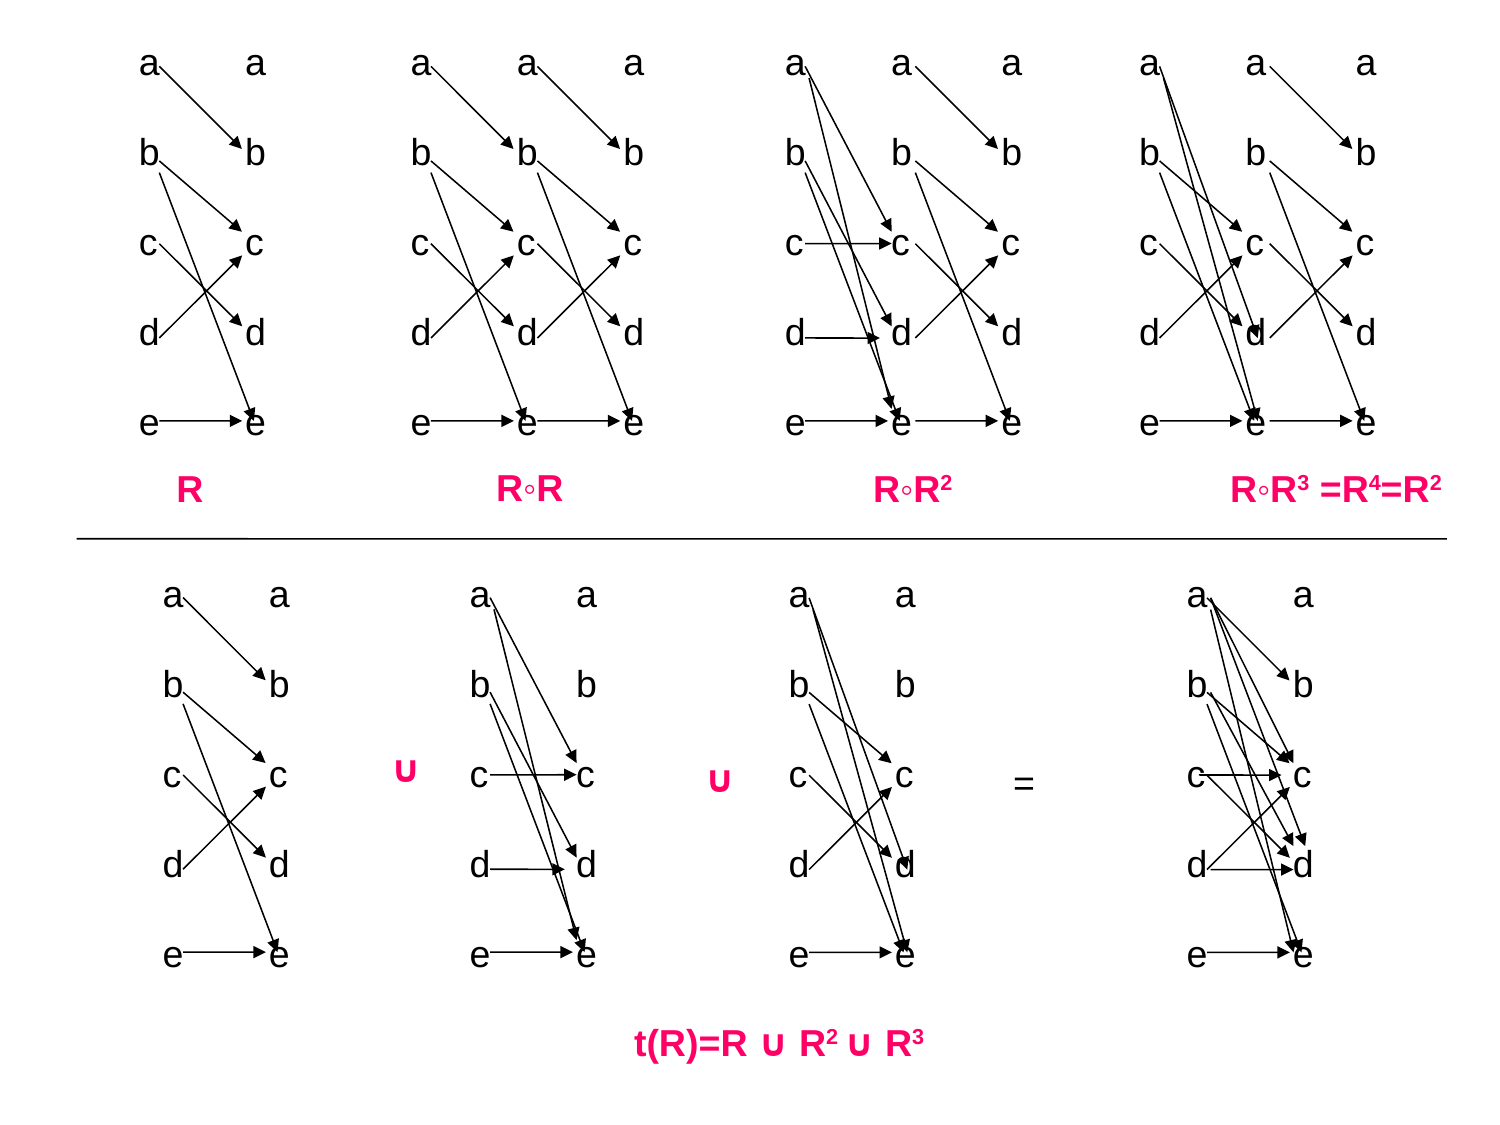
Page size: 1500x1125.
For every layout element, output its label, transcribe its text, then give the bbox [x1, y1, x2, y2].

text_box ∪ [375, 737, 436, 797]
text_box R [161, 457, 219, 517]
text_box [205, 255, 243, 292]
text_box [537, 30, 660, 452]
text_box ∪ [689, 748, 751, 808]
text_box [395, 30, 536, 452]
text_box [159, 66, 242, 149]
text_box R◦R2 [858, 461, 968, 517]
text_box a b c d e [230, 30, 281, 451]
text_box [207, 291, 243, 327]
text_box t(R)=R ∪ R2 ∪ R3 [619, 1011, 950, 1072]
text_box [1269, 30, 1392, 452]
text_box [773, 562, 932, 984]
text_box [159, 160, 242, 232]
text_box a b c d e [124, 30, 175, 451]
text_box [928, 30, 1038, 452]
text_box = [998, 751, 1051, 812]
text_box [454, 561, 613, 984]
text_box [1171, 562, 1330, 984]
text_box R◦R [481, 461, 579, 516]
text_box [769, 30, 928, 452]
text_box [159, 414, 243, 428]
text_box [1123, 30, 1268, 452]
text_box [147, 561, 306, 984]
text_box [159, 172, 256, 421]
text_box R◦R3 =R4=R2 [1215, 457, 1457, 517]
